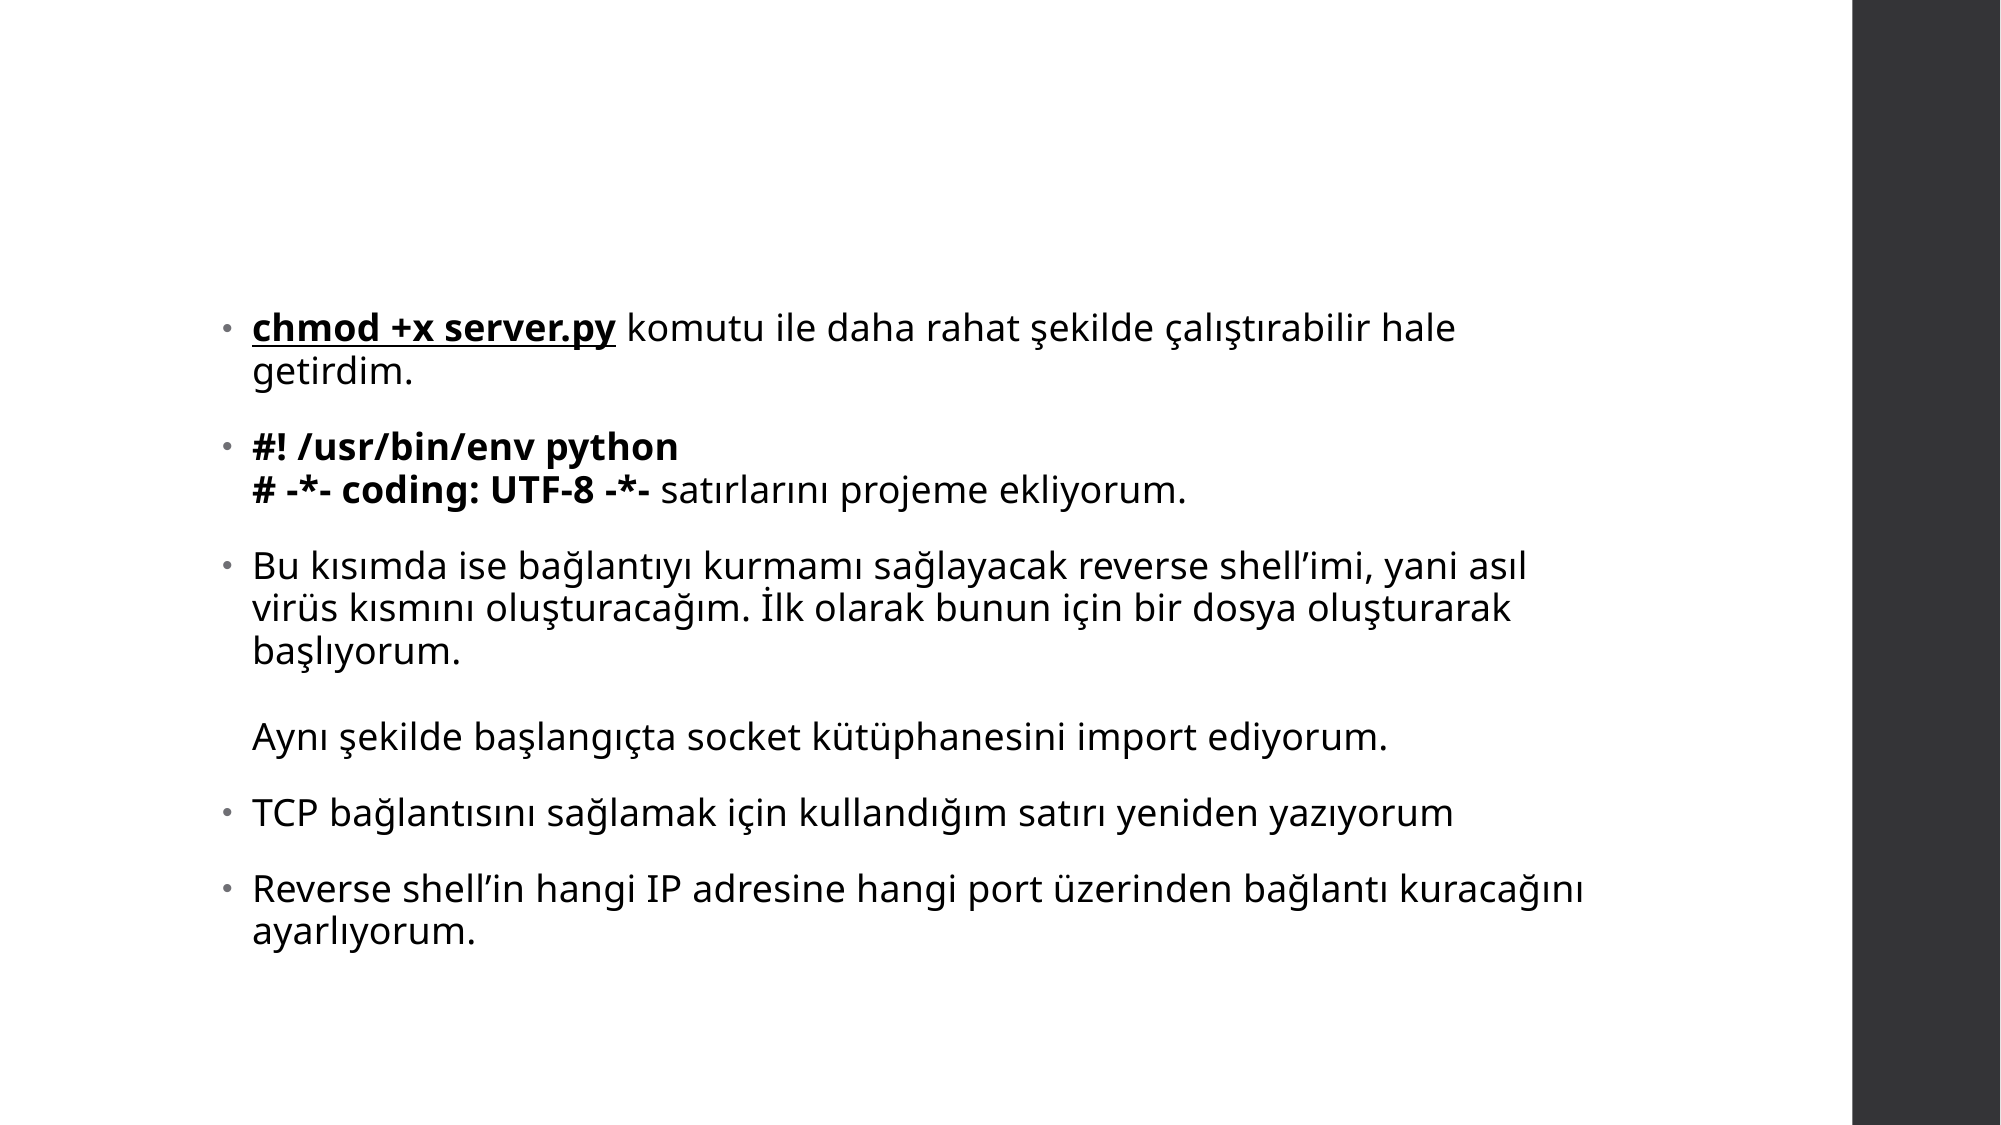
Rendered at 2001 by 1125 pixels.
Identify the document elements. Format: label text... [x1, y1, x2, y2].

list chmod +x server.py komutu ile daha rahat şekilde çalıştırabilir hale getirdim. #! /usr/bin/env python # -*- coding: UTF-8 -*- satırlarını projeme ekliyorum. Bu kısımda ise bağlantıyı kurmamı sağlayacak reverse shell’imi, yani asıl virüs kısmını oluşturacağım. İlk olarak bunun için bir dosya oluşturarak başlıyorum. Aynı şekilde başlangıçta socket kütüphanesini import ediyorum. TCP bağlantısını sağlamak için kullandığım satırı yeniden yazıyorum Reverse shell’in hangi IP adresine hangi port üzerinden bağlantı kuracağını ayarlıyorum. [206, 299, 1617, 1014]
